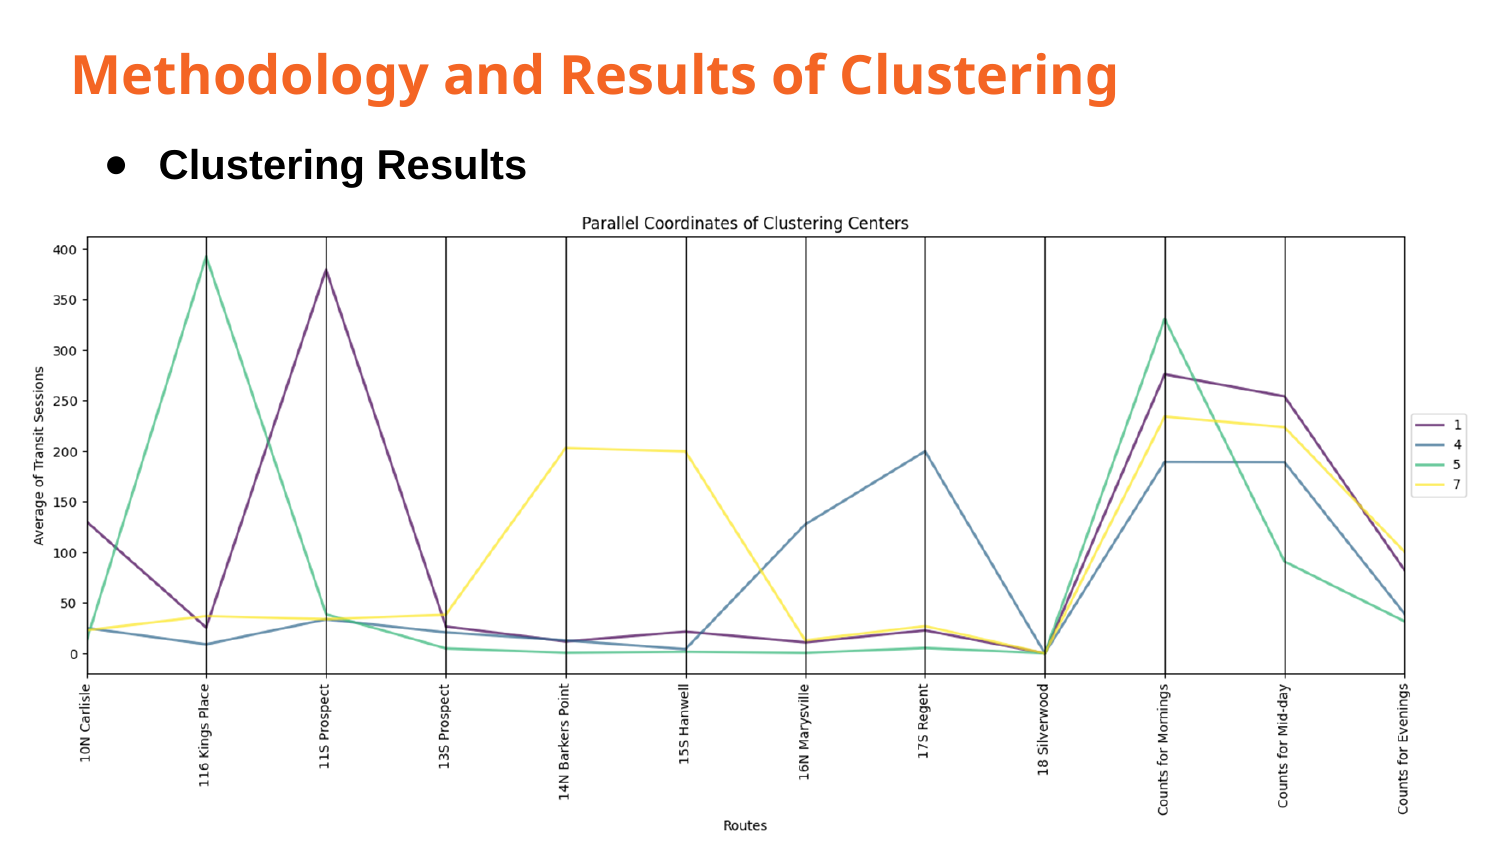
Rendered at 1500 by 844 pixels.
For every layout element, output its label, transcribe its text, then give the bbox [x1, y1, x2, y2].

text_box Clustering Results [68, 115, 1328, 195]
picture [24, 206, 1476, 843]
title Methodology and Results of Clustering [55, 25, 1500, 152]
